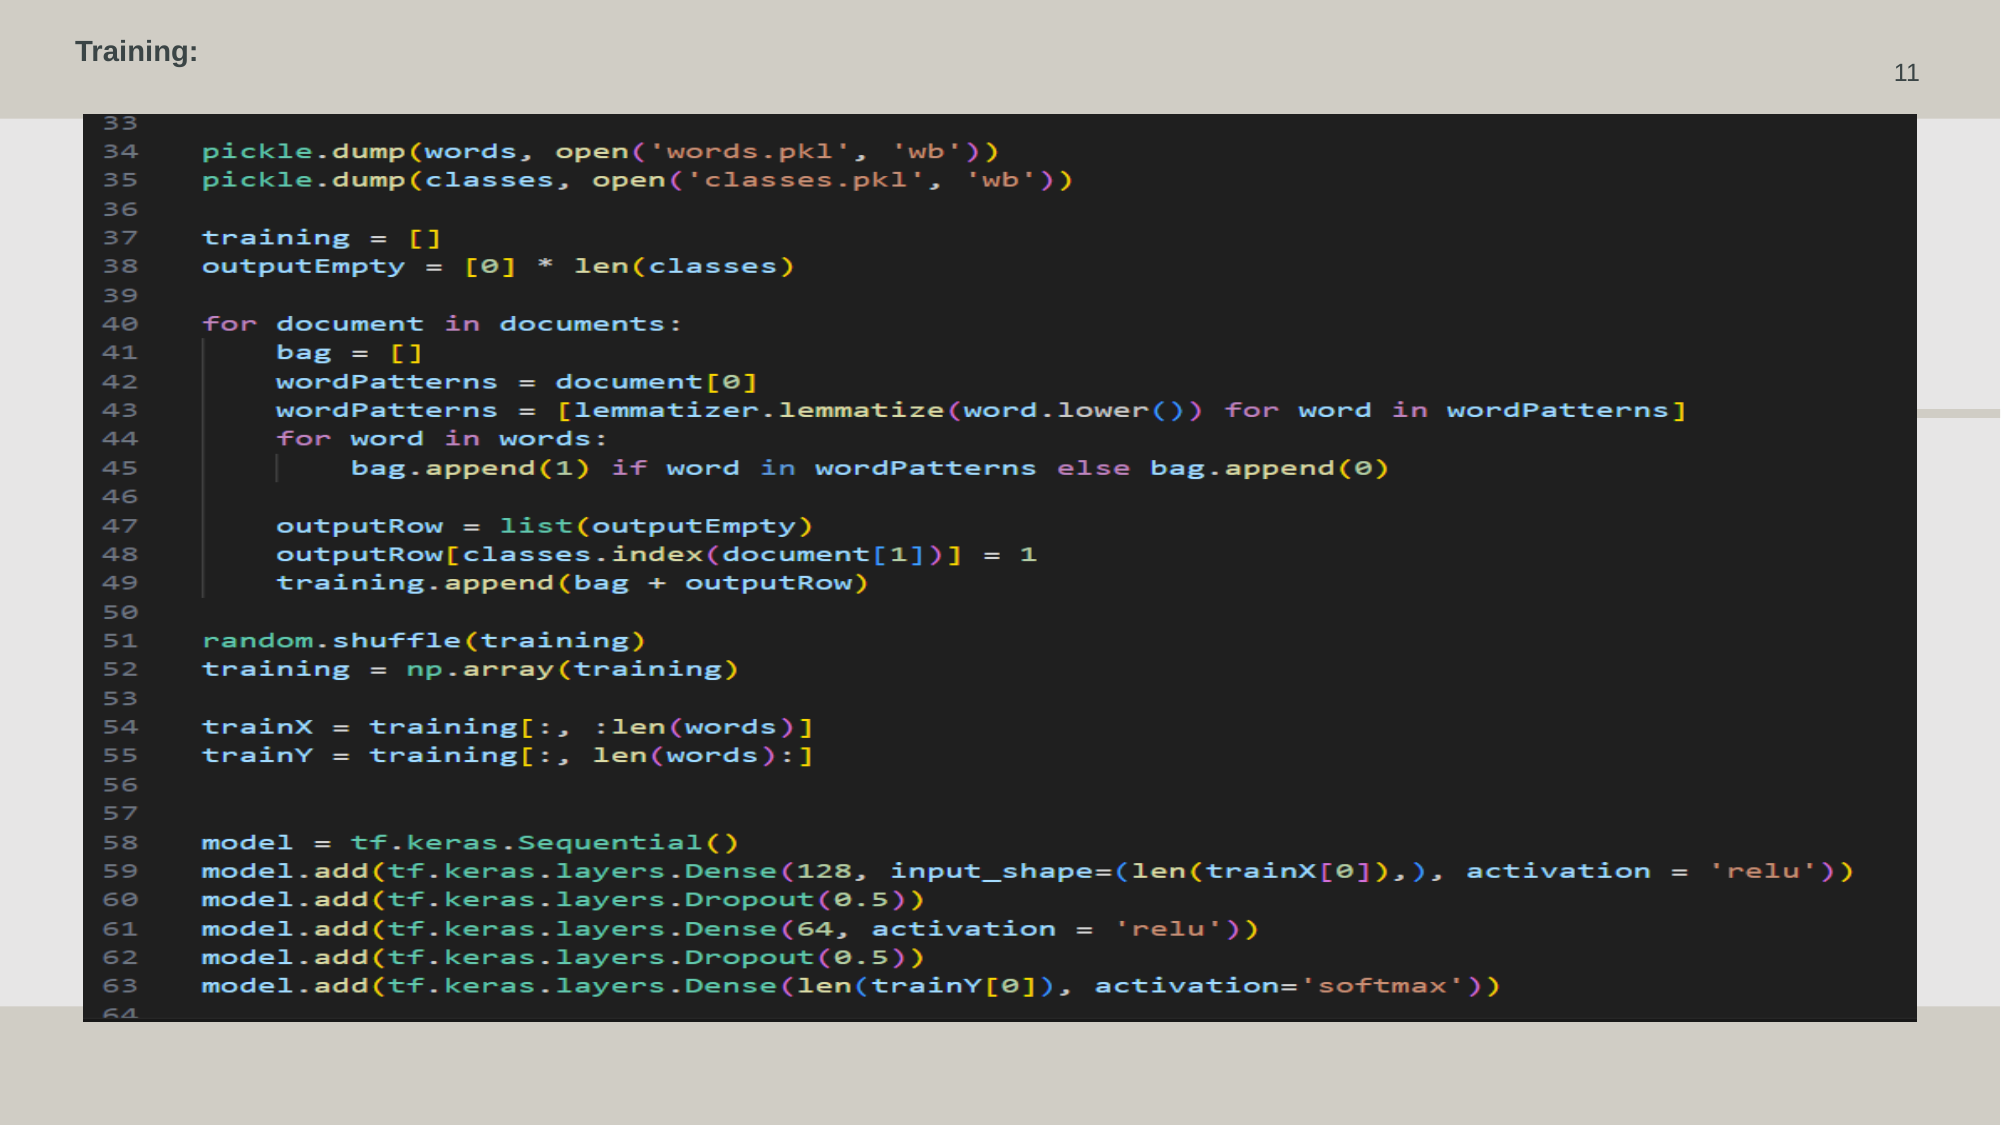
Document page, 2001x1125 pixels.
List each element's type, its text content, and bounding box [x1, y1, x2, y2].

picture [83, 114, 1917, 1022]
slide_number 11 [1660, 49, 1935, 95]
footer Training: [60, 27, 361, 73]
